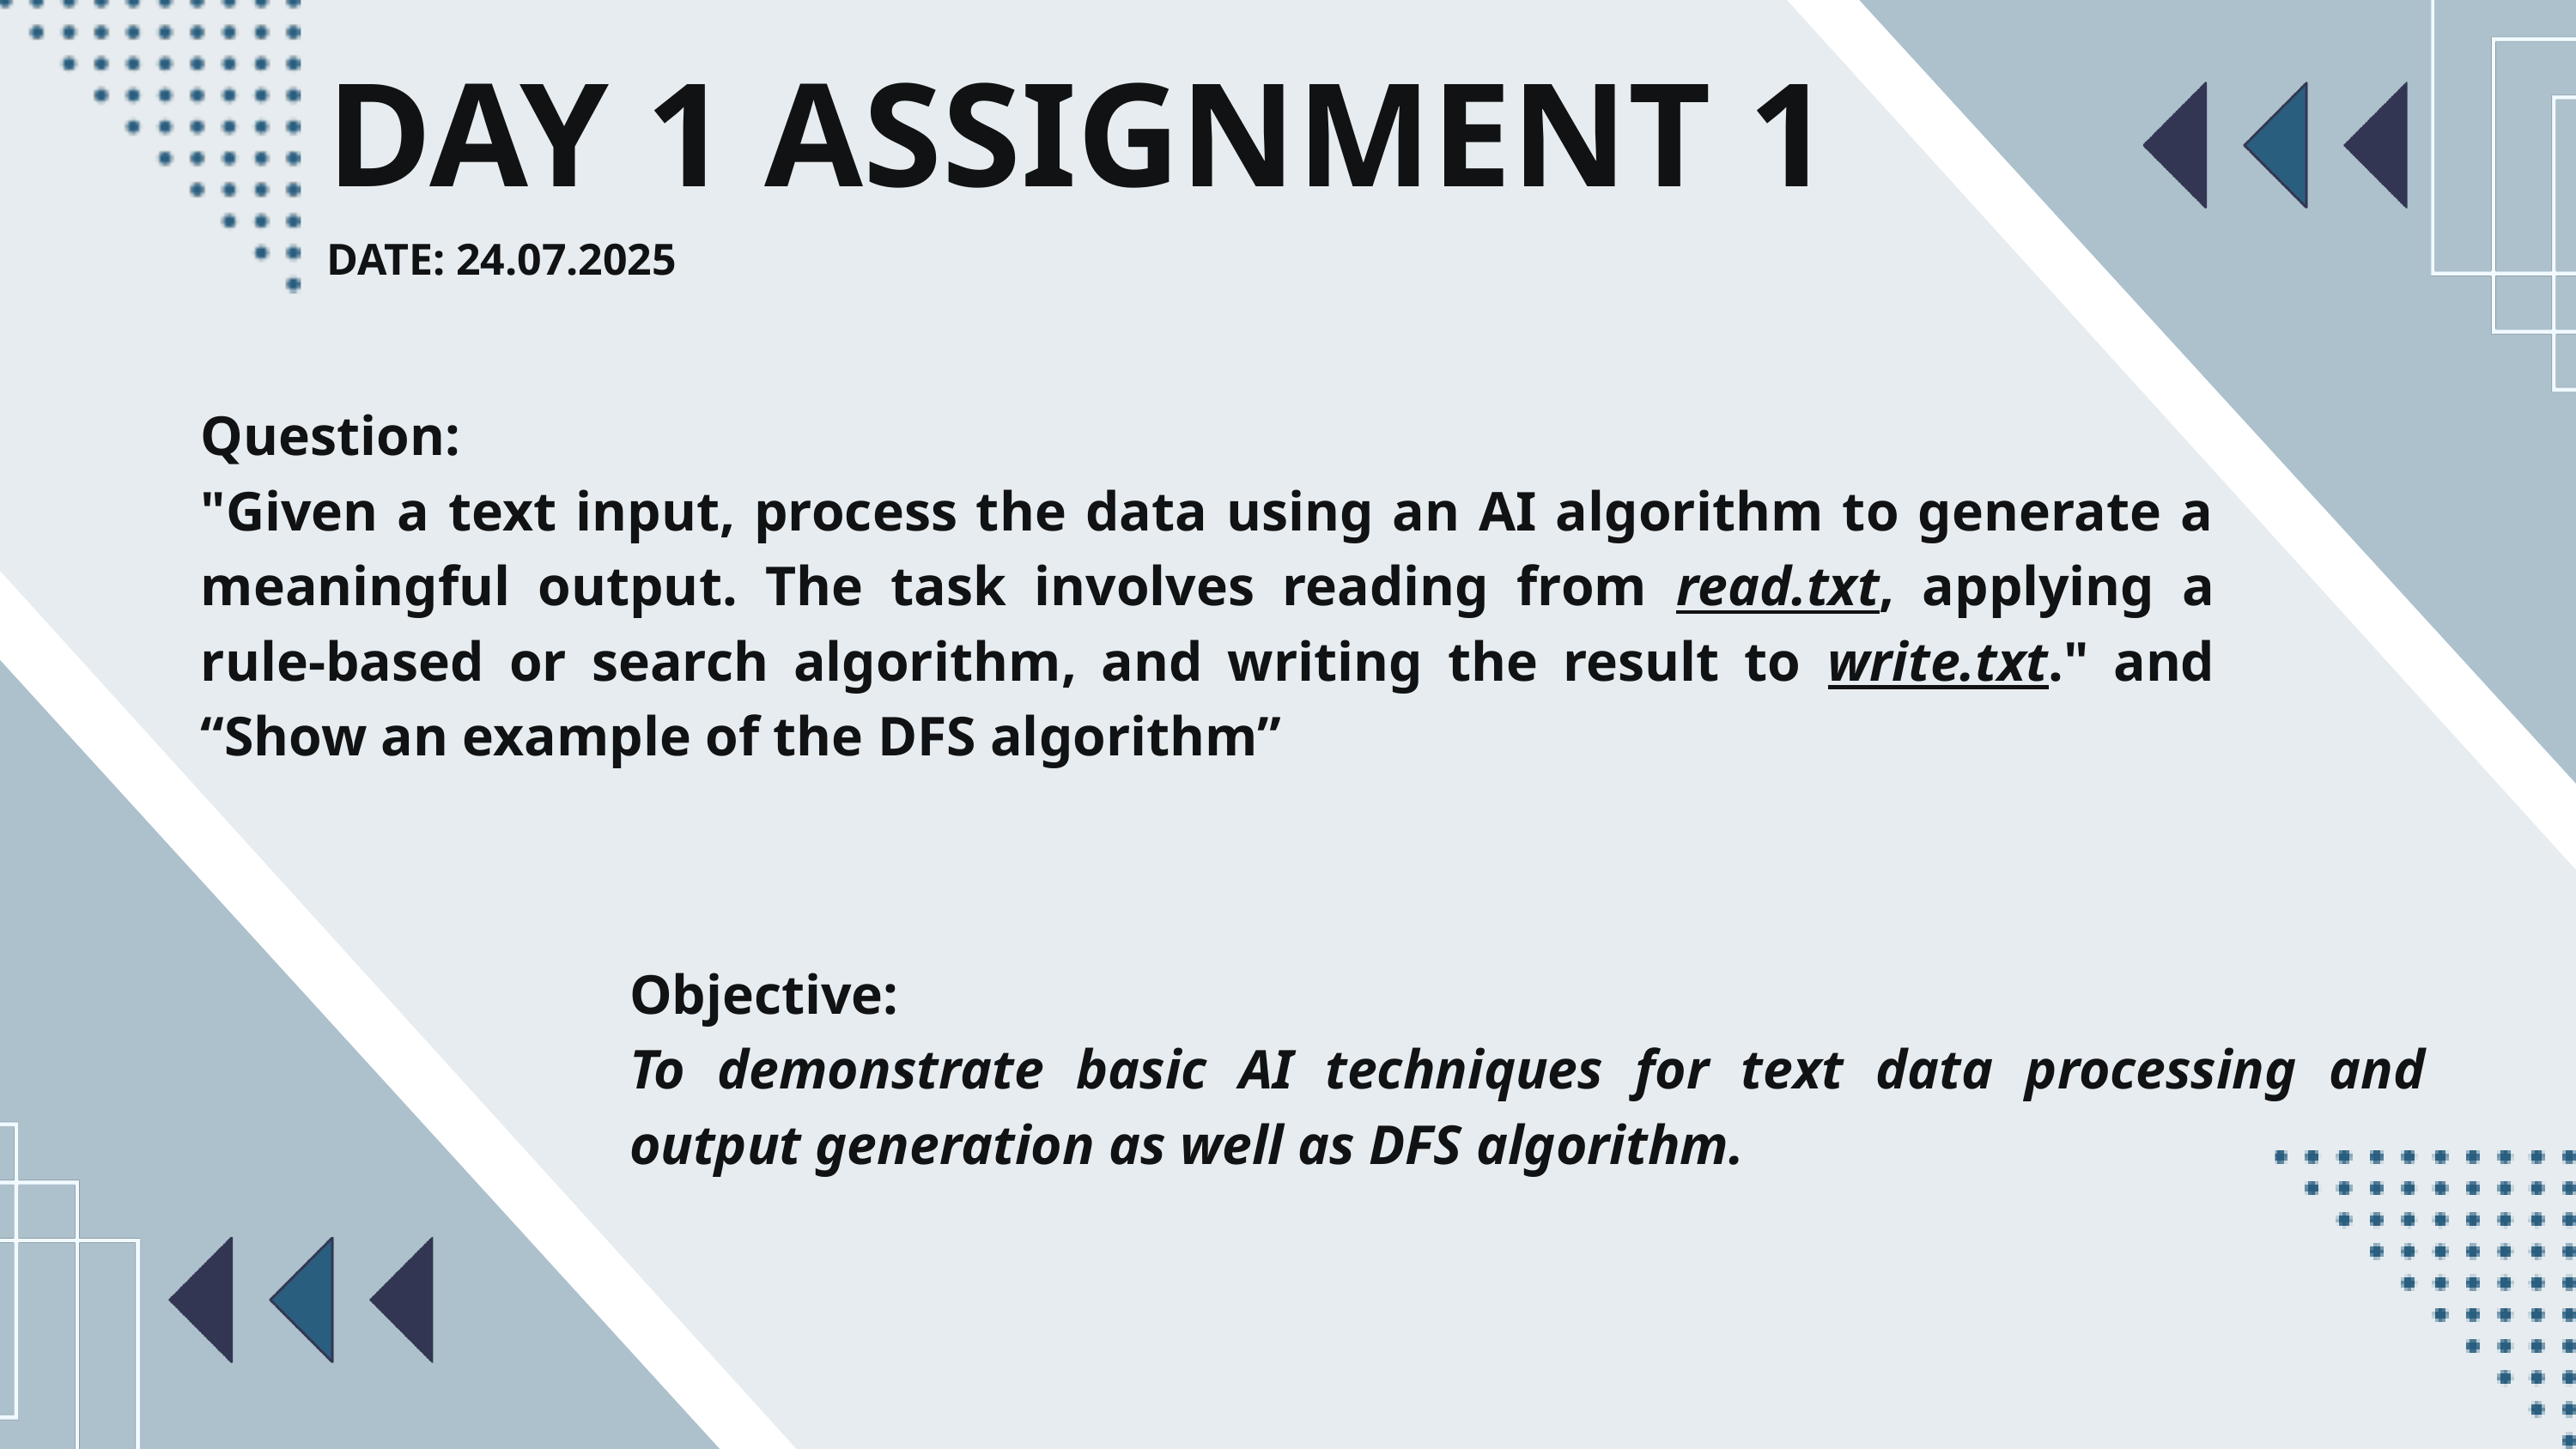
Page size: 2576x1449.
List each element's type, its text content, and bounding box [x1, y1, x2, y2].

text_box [0, 695, 483, 1449]
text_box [2115, 0, 2576, 773]
text_box Question: "Given a text input, process the data using an AI algorithm to generate a meaningful output. The task involves reading from read.txt, applying a rule-based or search algorithm, and writing the result to write.txt." and “Show an example of the DFS algorithm” [200, 391, 439, 694]
text_box DAY 1 ASSIGNMENT 1 DATE: 24.07.2025 [325, 100, 439, 284]
text_box Objective: To demonstrate basic AI techniques for text data processing and output generation as well as DFS algorithm. [2160, 949, 2427, 1175]
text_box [445, 0, 2154, 1449]
text_box [0, 0, 301, 294]
text_box [2275, 1150, 2576, 1449]
